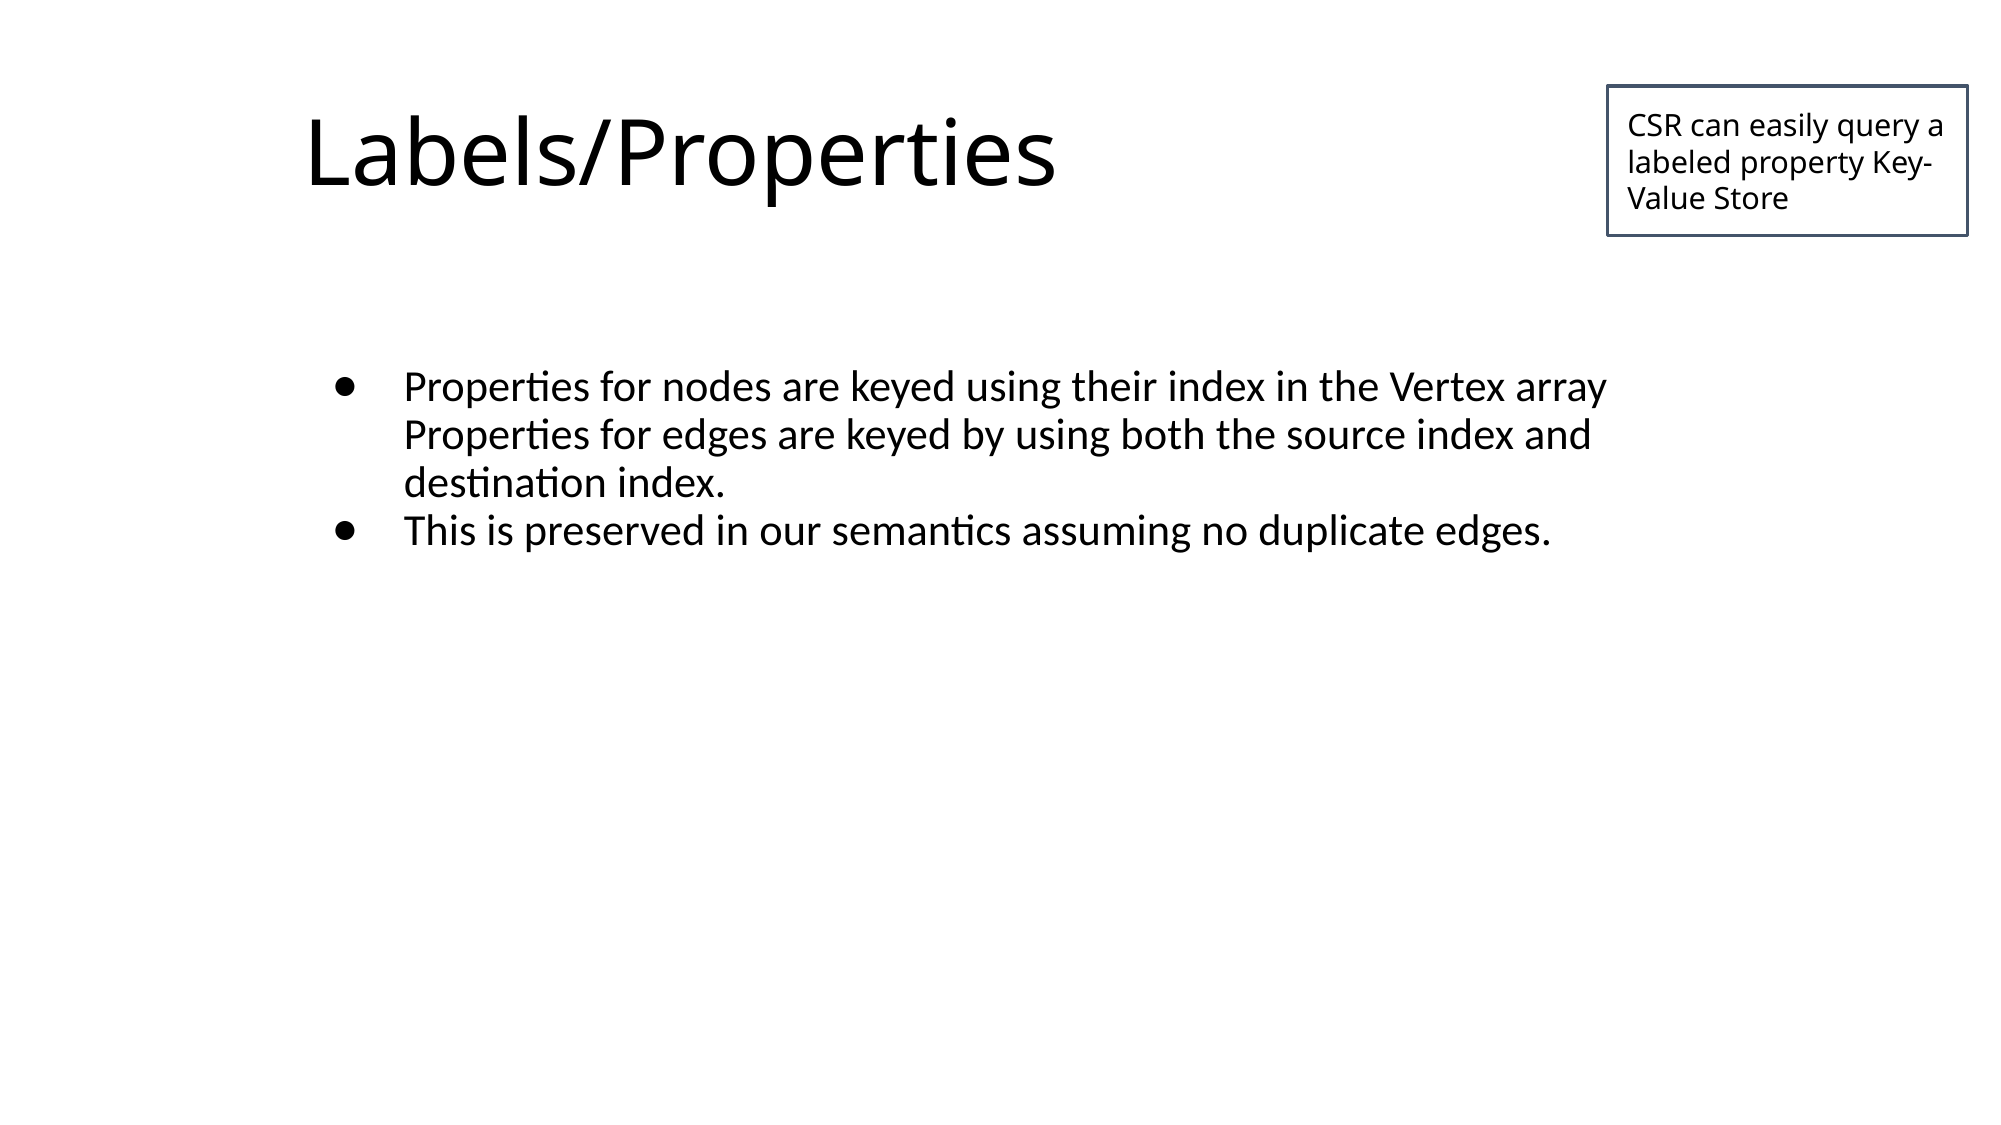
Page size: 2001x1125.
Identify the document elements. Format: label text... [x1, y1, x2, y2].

text_box CSR can easily query a labeled property Key-Value Store [1607, 86, 1968, 236]
list Properties for nodes are keyed using their index in the Vertex array Properties for edges are keyed by using both the source index and destination index. This is preserved in our semantics assuming no duplicate edges. [283, 342, 1824, 980]
title Labels/Properties [283, 86, 1824, 287]
